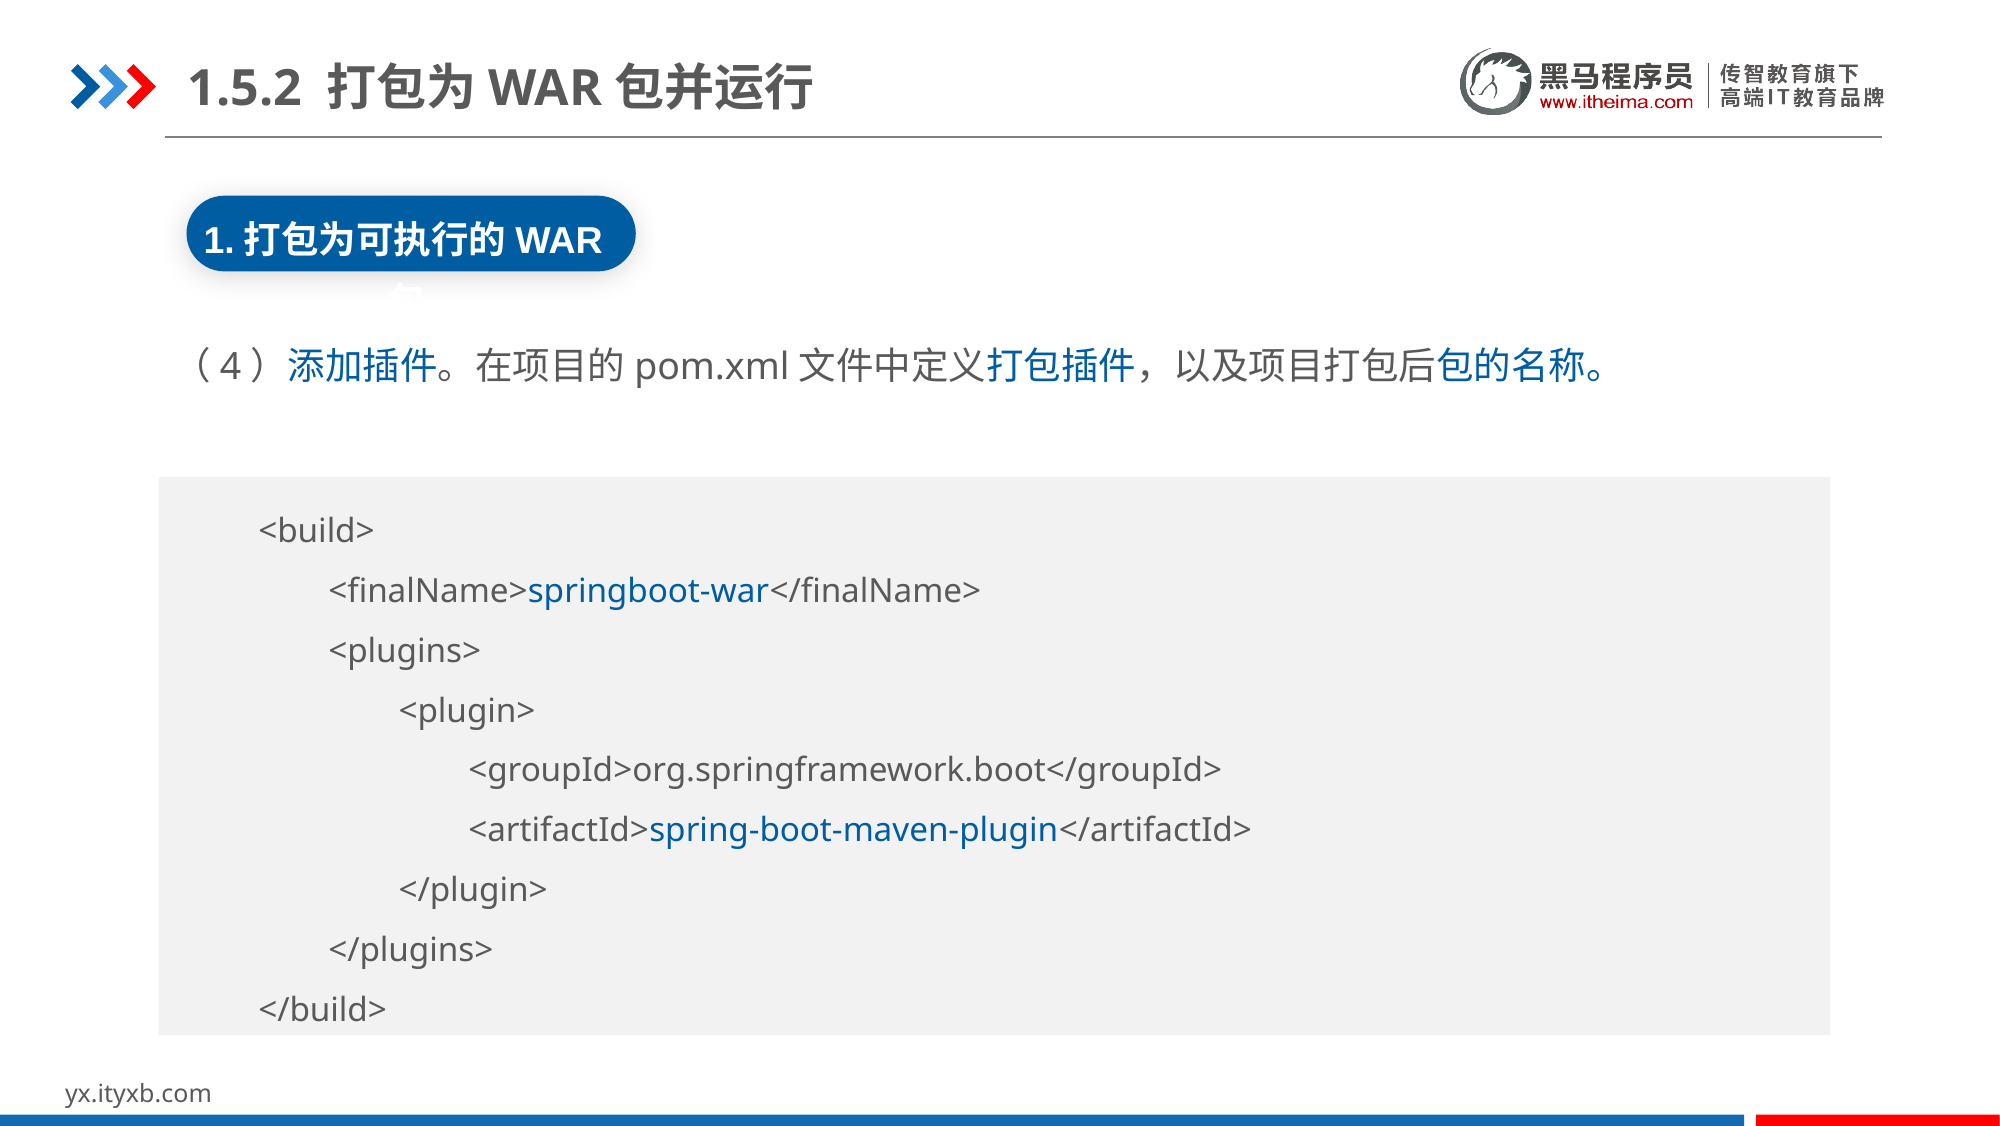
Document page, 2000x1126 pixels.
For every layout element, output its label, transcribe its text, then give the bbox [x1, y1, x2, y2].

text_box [158, 476, 1831, 1052]
picture [1460, 48, 1887, 115]
text_box 1.5.2 打包为WAR包并运行 [187, 43, 1267, 127]
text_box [176, 192, 639, 272]
text_box （4）添加插件。在项目的pom.xml文件中定义打包插件，以及项目打包后包的名称。 [158, 311, 1855, 394]
